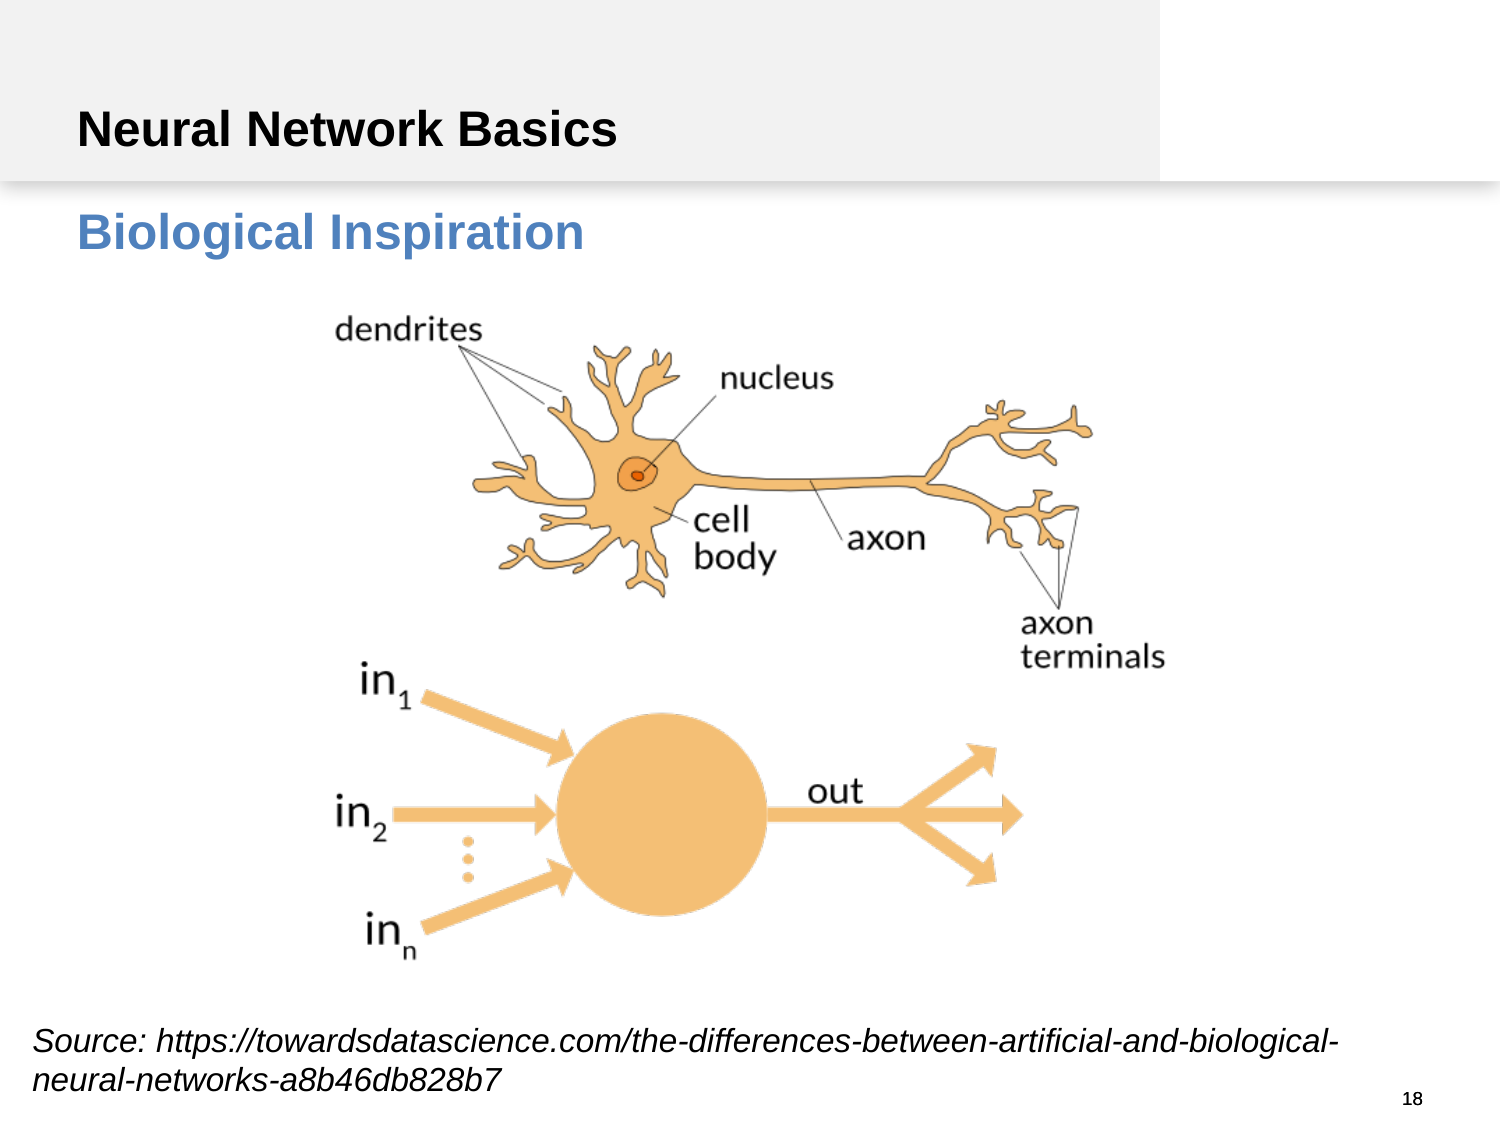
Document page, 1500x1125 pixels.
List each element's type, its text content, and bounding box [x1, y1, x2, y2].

text_box Biological Inspiration [76, 200, 1424, 259]
picture [192, 286, 1308, 984]
text_box Neural Network Basics [76, 39, 1042, 157]
text_box Source: https://towardsdatascience.com/the-differences-between-artificial-and-biological-neural-networks-a8b46db828b7 [17, 1011, 1367, 1106]
